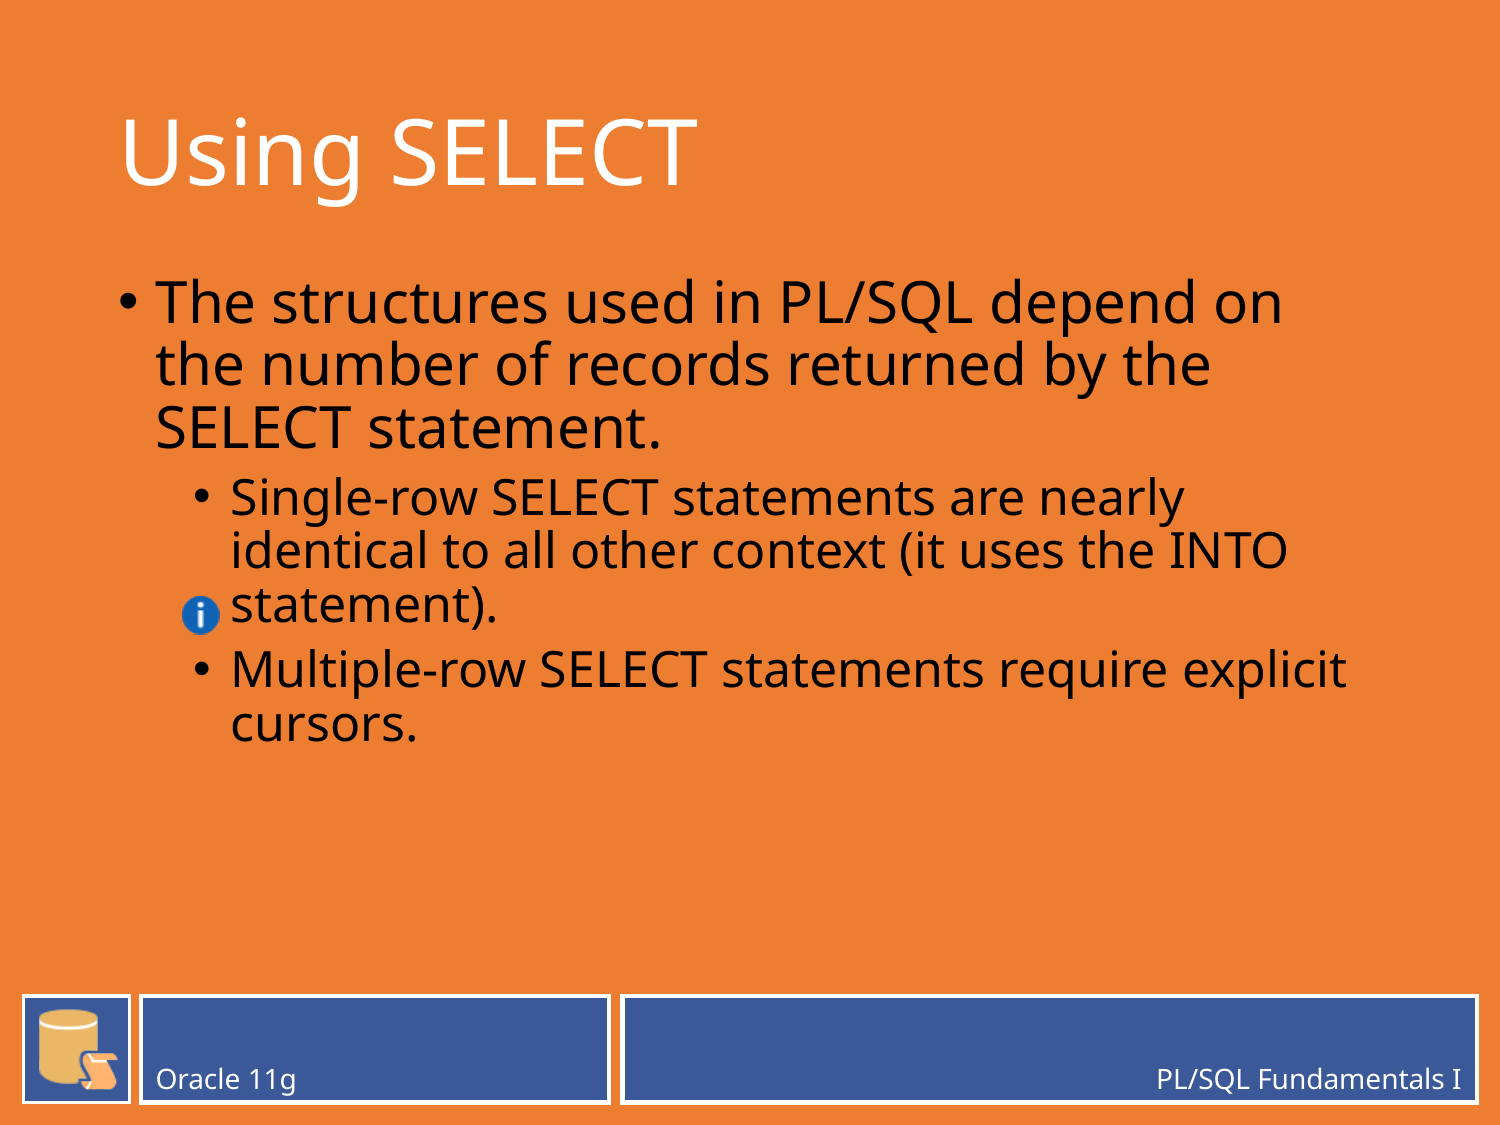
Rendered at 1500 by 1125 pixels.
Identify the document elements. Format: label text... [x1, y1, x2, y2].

list The structures used in PL/SQL depend on the number of records returned by the SELECT statement. Single-row SELECT statements are nearly identical to all other context (it uses the INTO statement). Multiple-row SELECT statements require explicit cursors. [103, 265, 1397, 990]
picture [34, 1007, 119, 1092]
title Using SELECT [103, 59, 1397, 252]
picture [182, 596, 220, 635]
